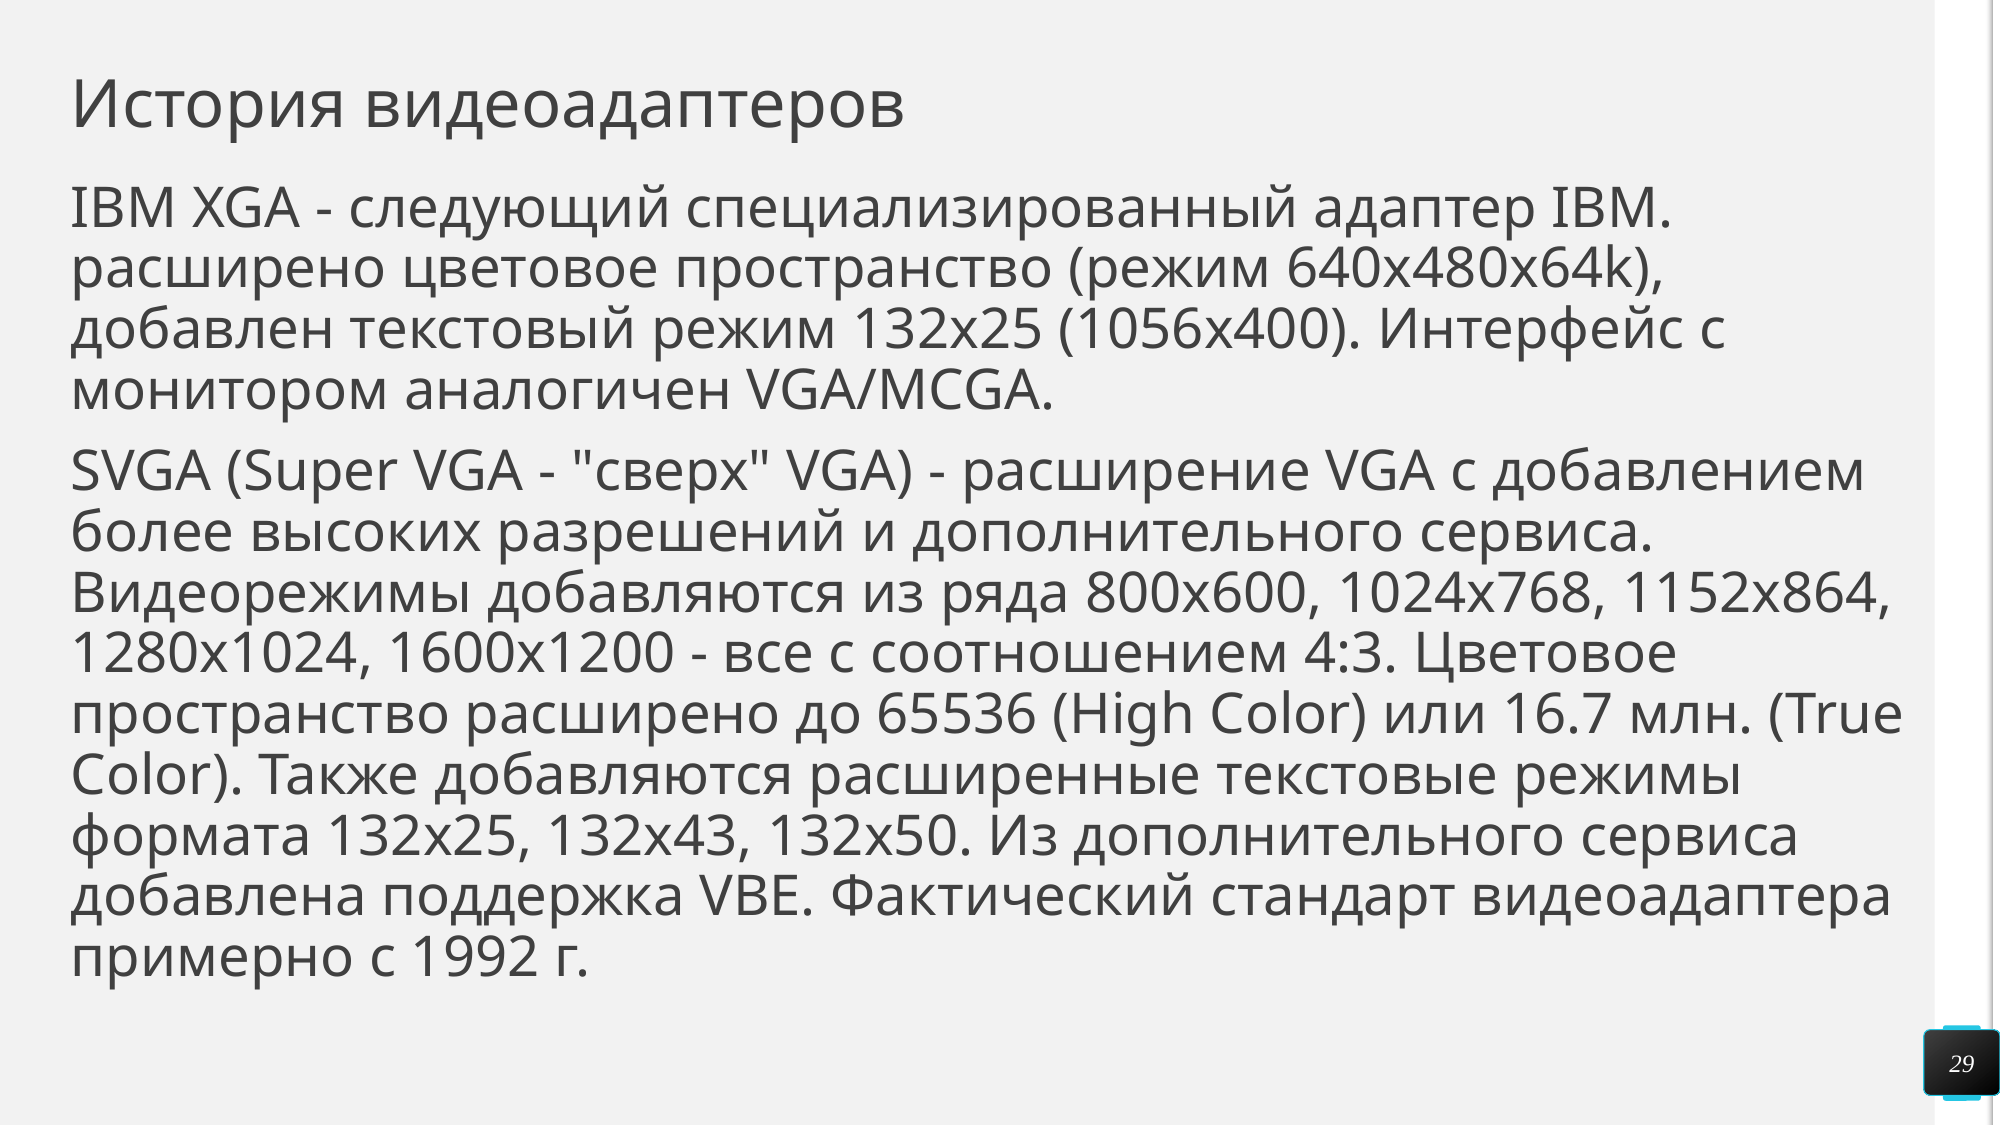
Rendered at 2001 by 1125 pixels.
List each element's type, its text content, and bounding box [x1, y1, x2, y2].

title История видеоадаптеров [70, 70, 1930, 142]
list IBM XGA - следующий специализированный адаптер IBM. расширено цветовое пространство (режим 640x480x64k), добавлен текстовый режим 132x25 (1056x400). Интерфейс с монитором аналогичен VGA/MCGA. SVGA (Super VGA - "сверх" VGA) - расширение VGA с добавлением более высоких разрешений и дополнительного сервиса. Видеорежимы добавляются из ряда 800x600, 1024x768, 1152x864, 1280x1024, 1600x1200 - все с соотношением 4:3. Цветовое пространство расширено до 65536 (High Color) или 16.7 млн. (True Color). Также добавляются расширенные текстовые режимы формата 132x25, 132x43, 132x50. Из дополнительного сервиса добавлена поддержка VBE. Фактический стандарт видеоадаптера примерно с 1992 г. [70, 178, 1930, 1016]
slide_number 29 [1923, 1029, 2000, 1096]
